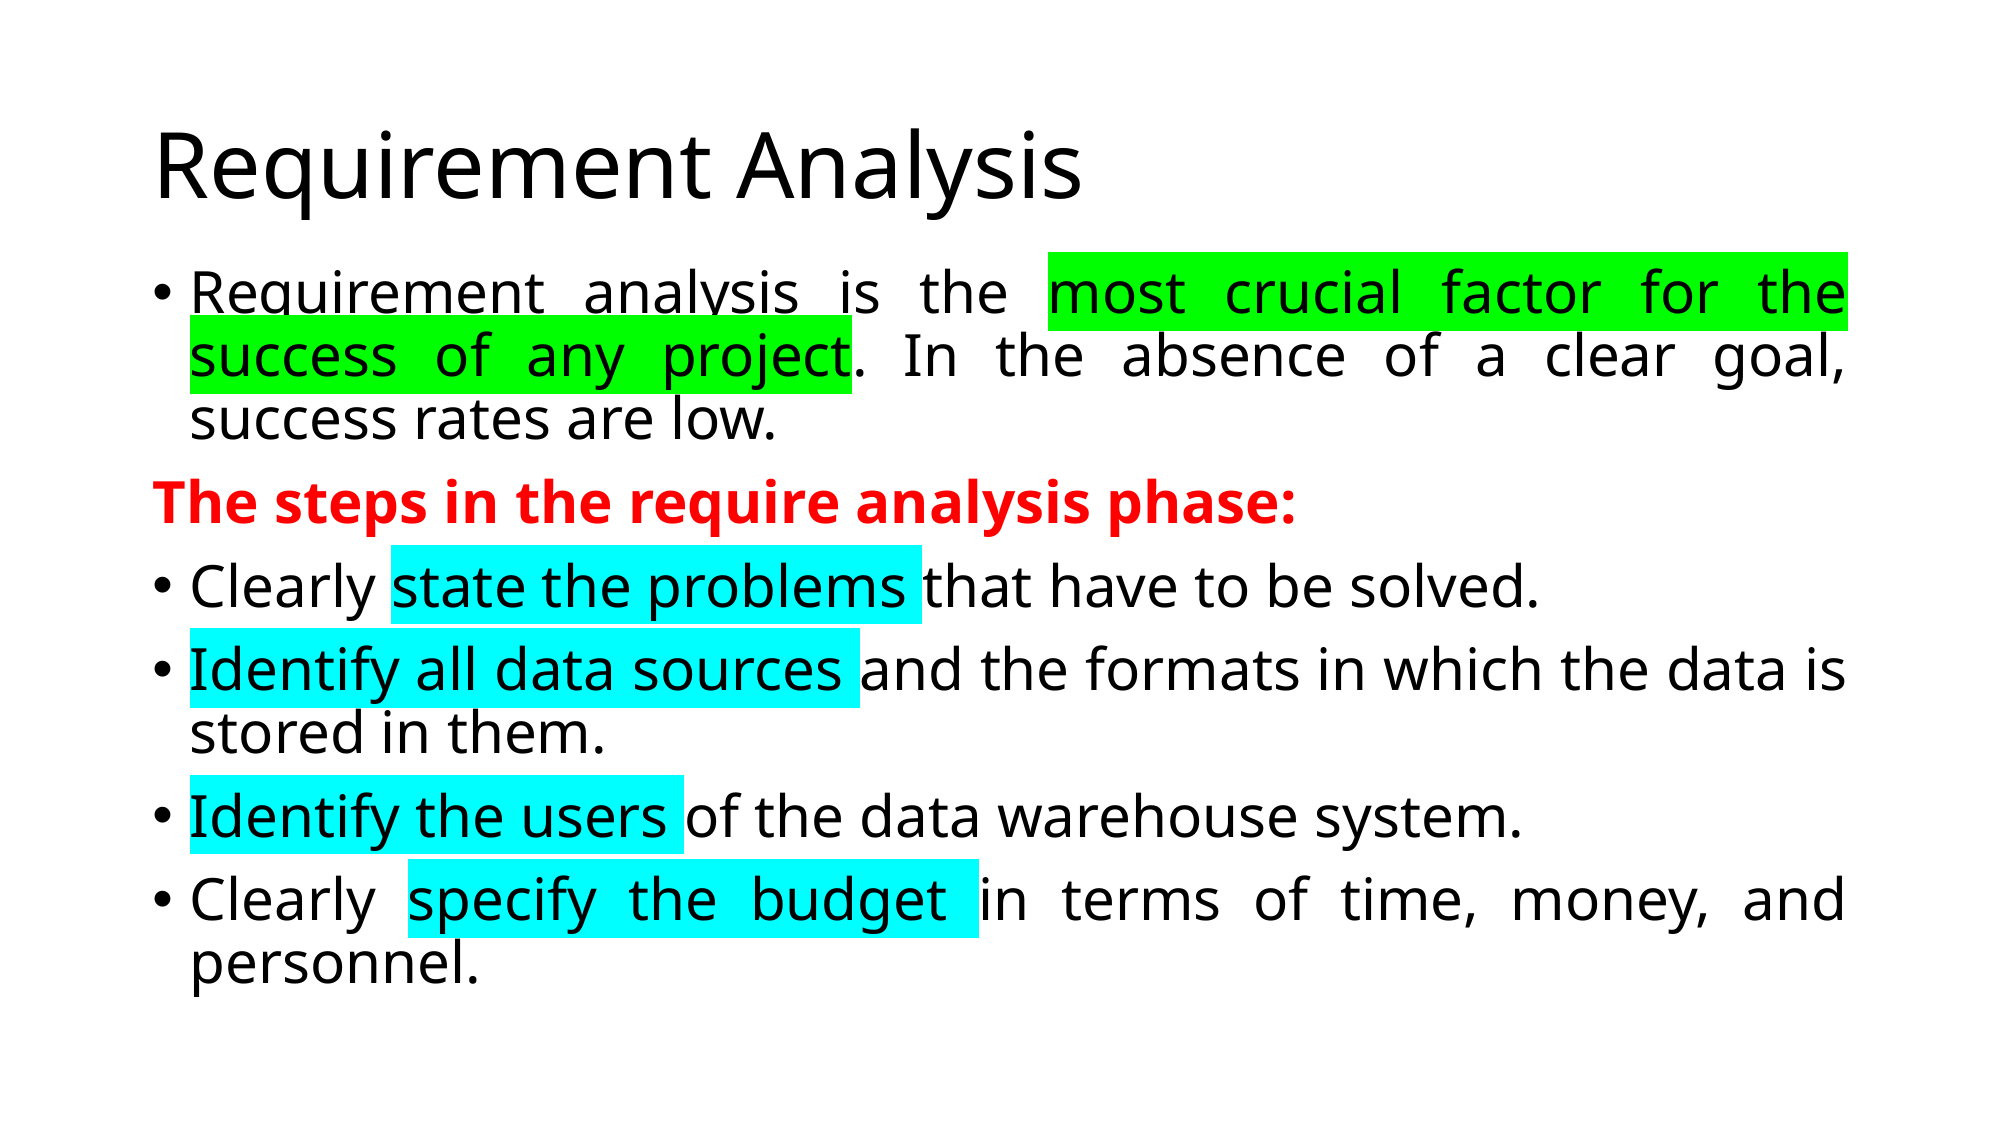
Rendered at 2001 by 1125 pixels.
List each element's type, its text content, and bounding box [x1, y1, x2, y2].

list Requirement analysis is the most crucial factor for the success of any project. In the absence of a clear goal, success rates are low. The steps in the require analysis phase: Clearly state the problems that have to be solved. Identify all data sources and the formats in which the data is stored in them. Identify the users of the data warehouse system. Clearly specify the budget in terms of time, money, and personnel. [137, 256, 1863, 1014]
title Requirement Analysis [137, 59, 1863, 256]
